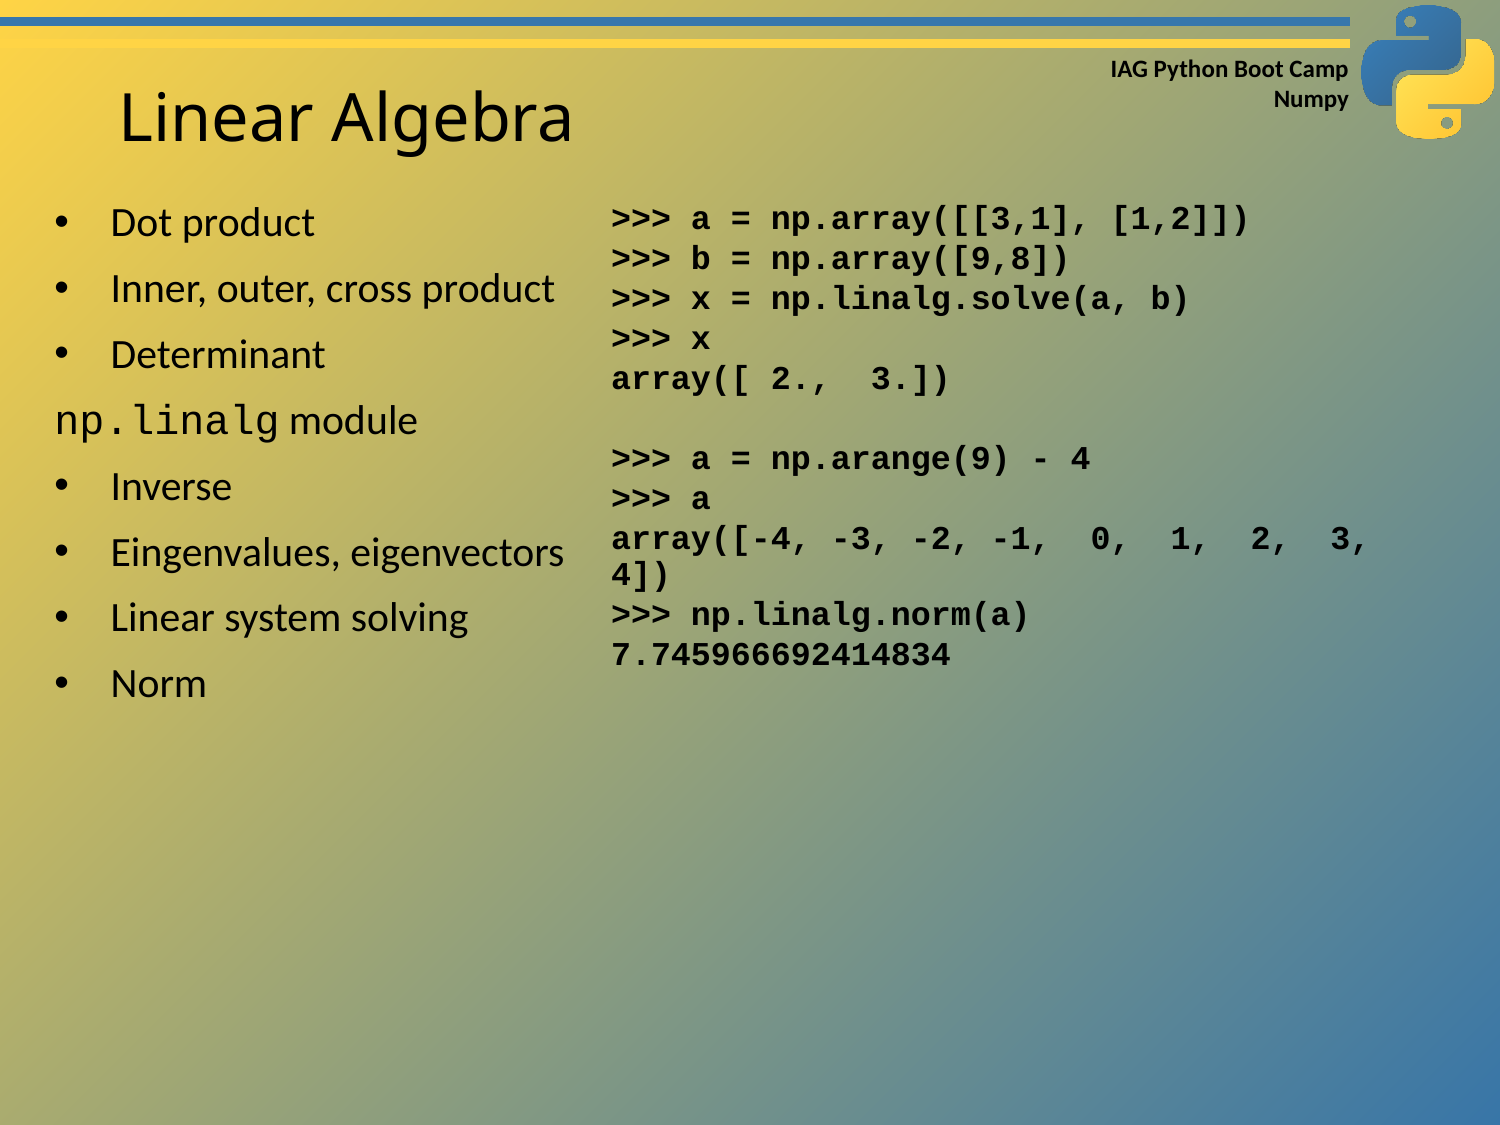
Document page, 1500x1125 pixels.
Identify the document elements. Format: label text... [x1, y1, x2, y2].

list >>> a = np.array([[3,1], [1,2]]) >>> b = np.array([9,8]) >>> x = np.linalg.solve(a, b) >>> x array([ 2., 3.]) >>> a = np.arange(9) - 4 >>> a array([-4, -3, -2, -1, 0, 1, 2, 3, 4]) >>> np.linalg.norm(a) 7.745966692414834 [596, 193, 1485, 1060]
picture [1361, 5, 1495, 139]
title Linear Algebra [103, 63, 1082, 164]
list Dot product Inner, outer, cross product Determinant np.linalg module Inverse Eingenvalues, eigenvectors Linear system solving Norm [39, 193, 589, 1015]
